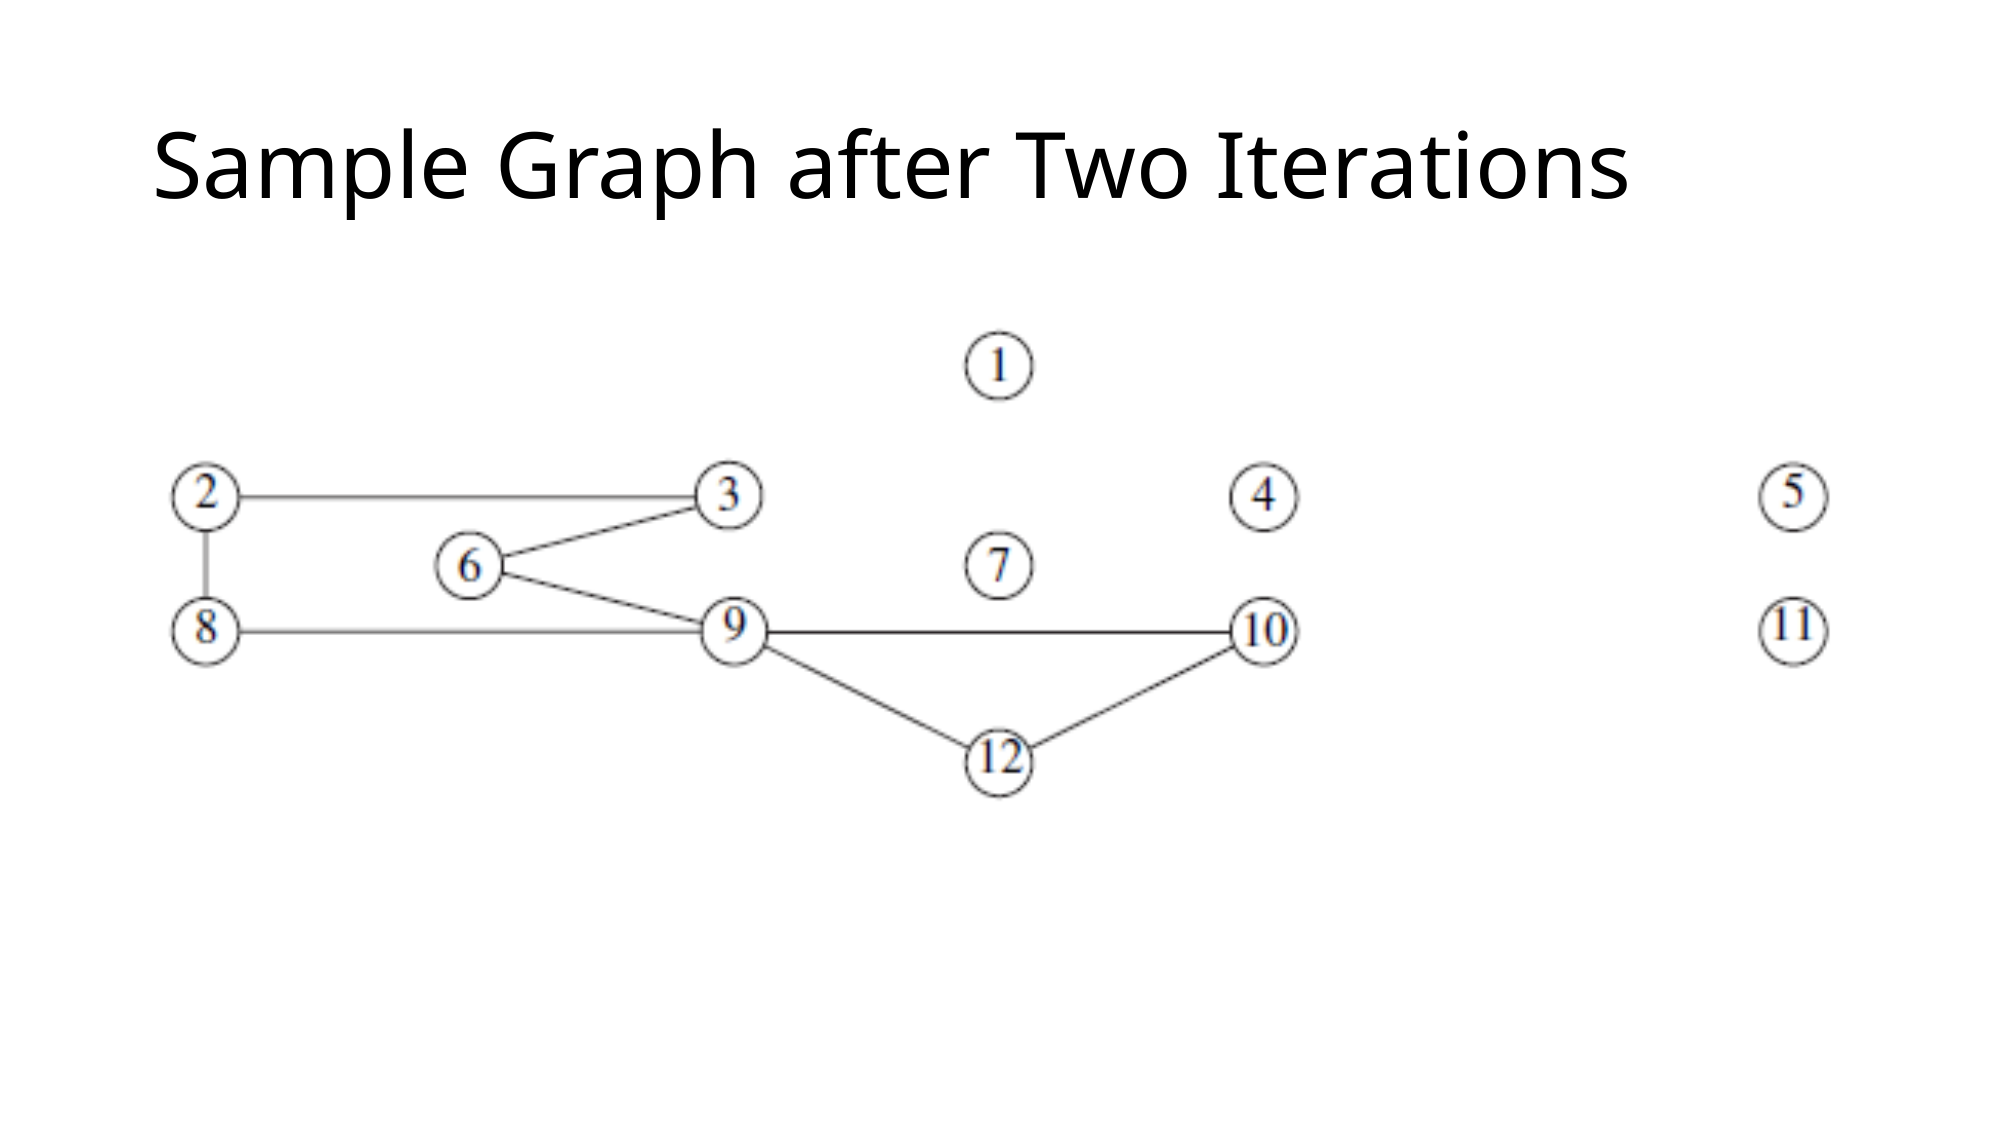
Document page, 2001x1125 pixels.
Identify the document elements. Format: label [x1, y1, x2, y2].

picture [130, 302, 1870, 823]
title [137, 59, 1863, 278]
